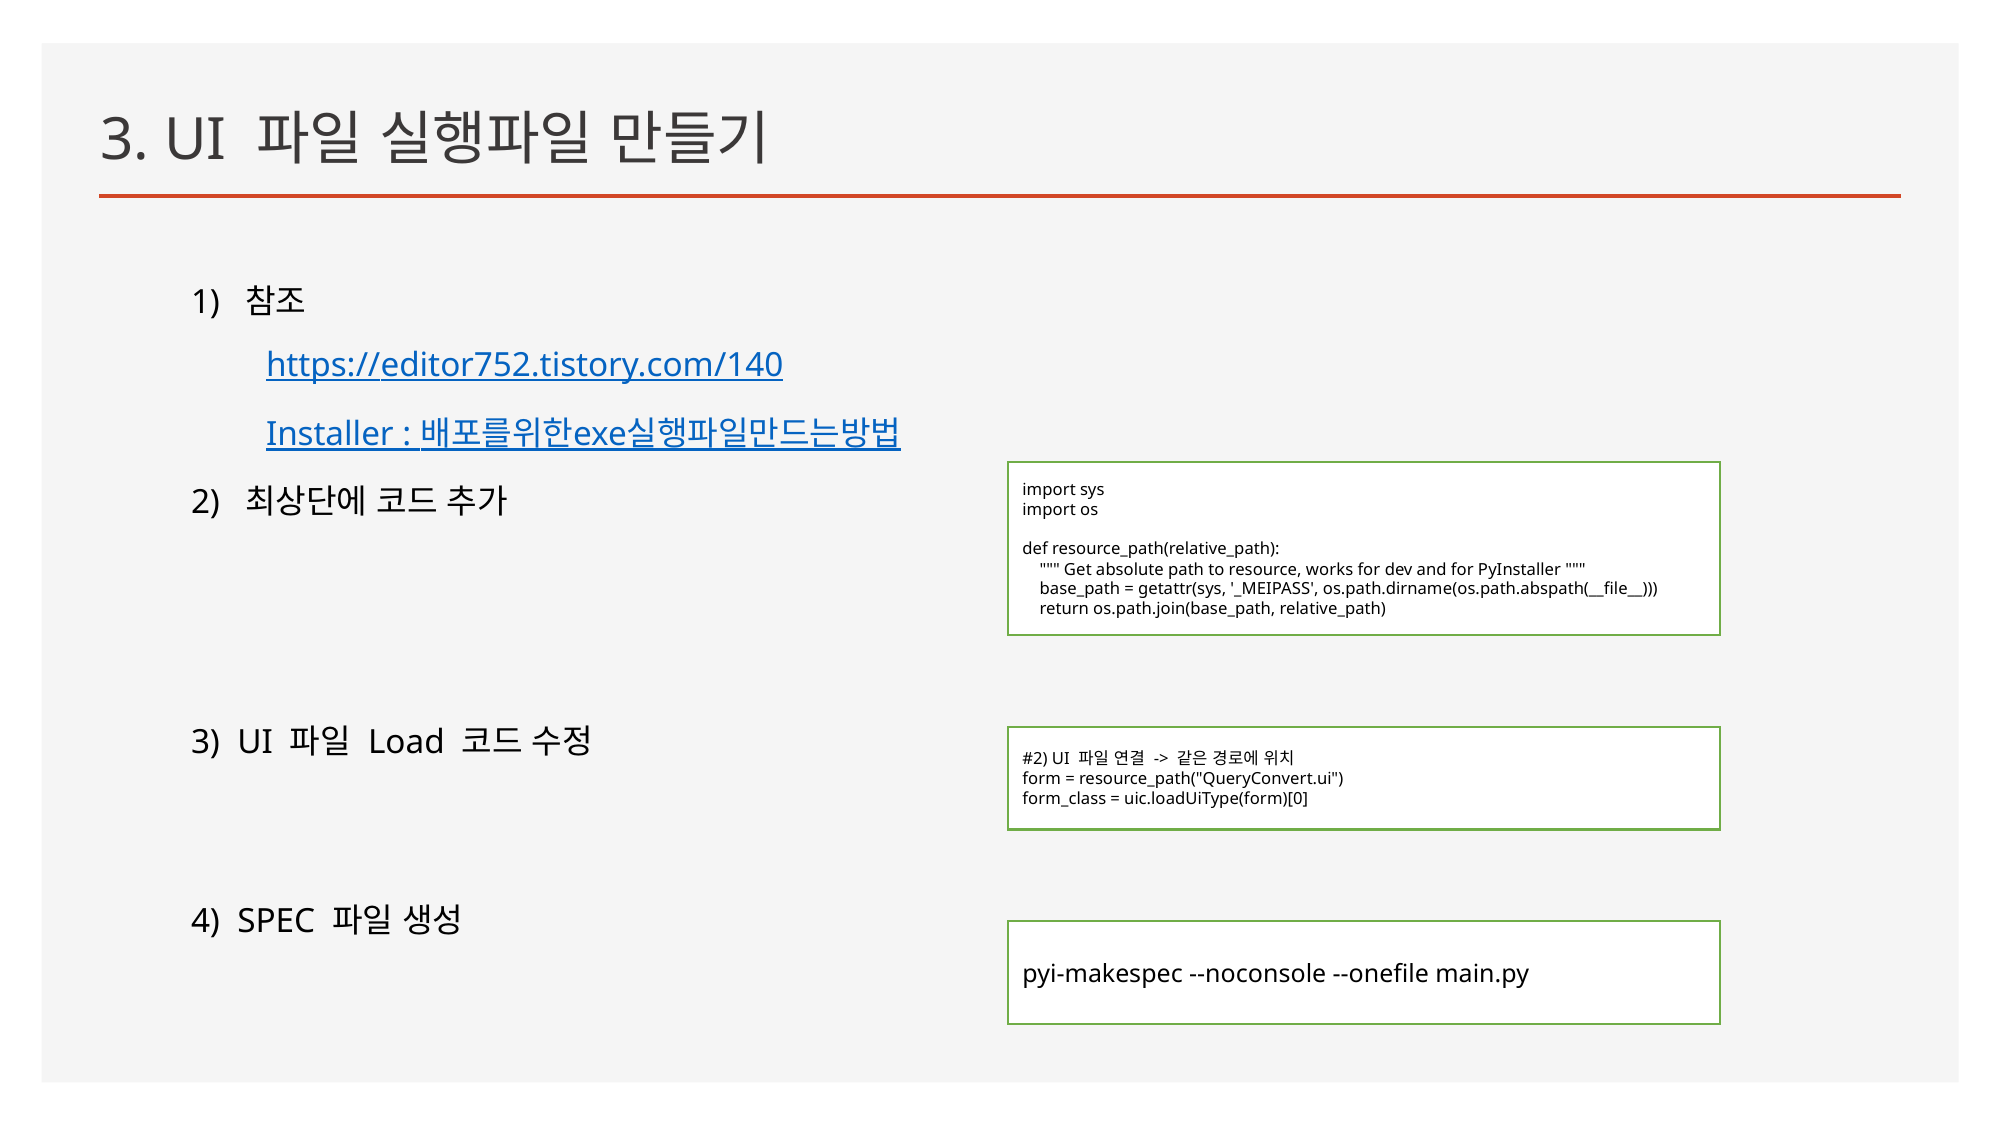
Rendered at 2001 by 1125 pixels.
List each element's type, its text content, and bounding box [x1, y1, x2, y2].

text_box #2) UI 파일 연결 -> 같은 경로에 위치 form = resource_path("QueryConvert.ui") form_class = uic.loadUiType(form)[0] [1007, 726, 1721, 831]
text_box pyi-makespec --noconsole --onefile main.py [1007, 920, 1721, 1025]
text_box import sys import os def resource_path(relative_path): """ Get absolute path to resource, works for dev and for PyInstaller """ base_path = getattr(sys, '_MEIPASS', os.path.dirname(os.path.abspath(__file__))) return os.path.join(base_path, relative_path) [1007, 461, 1721, 636]
text_box 1) 참조 https://editor752.tistory.com/140 Installer : 배포를위한exe실행파일만드는방법 2) 최상단에 코드 추가 3) UI 파일 Load 코드 수정 4) SPEC 파일 생성 [176, 253, 1740, 947]
title 3. UI 파일 실행파일 만들기 [85, 73, 1642, 179]
